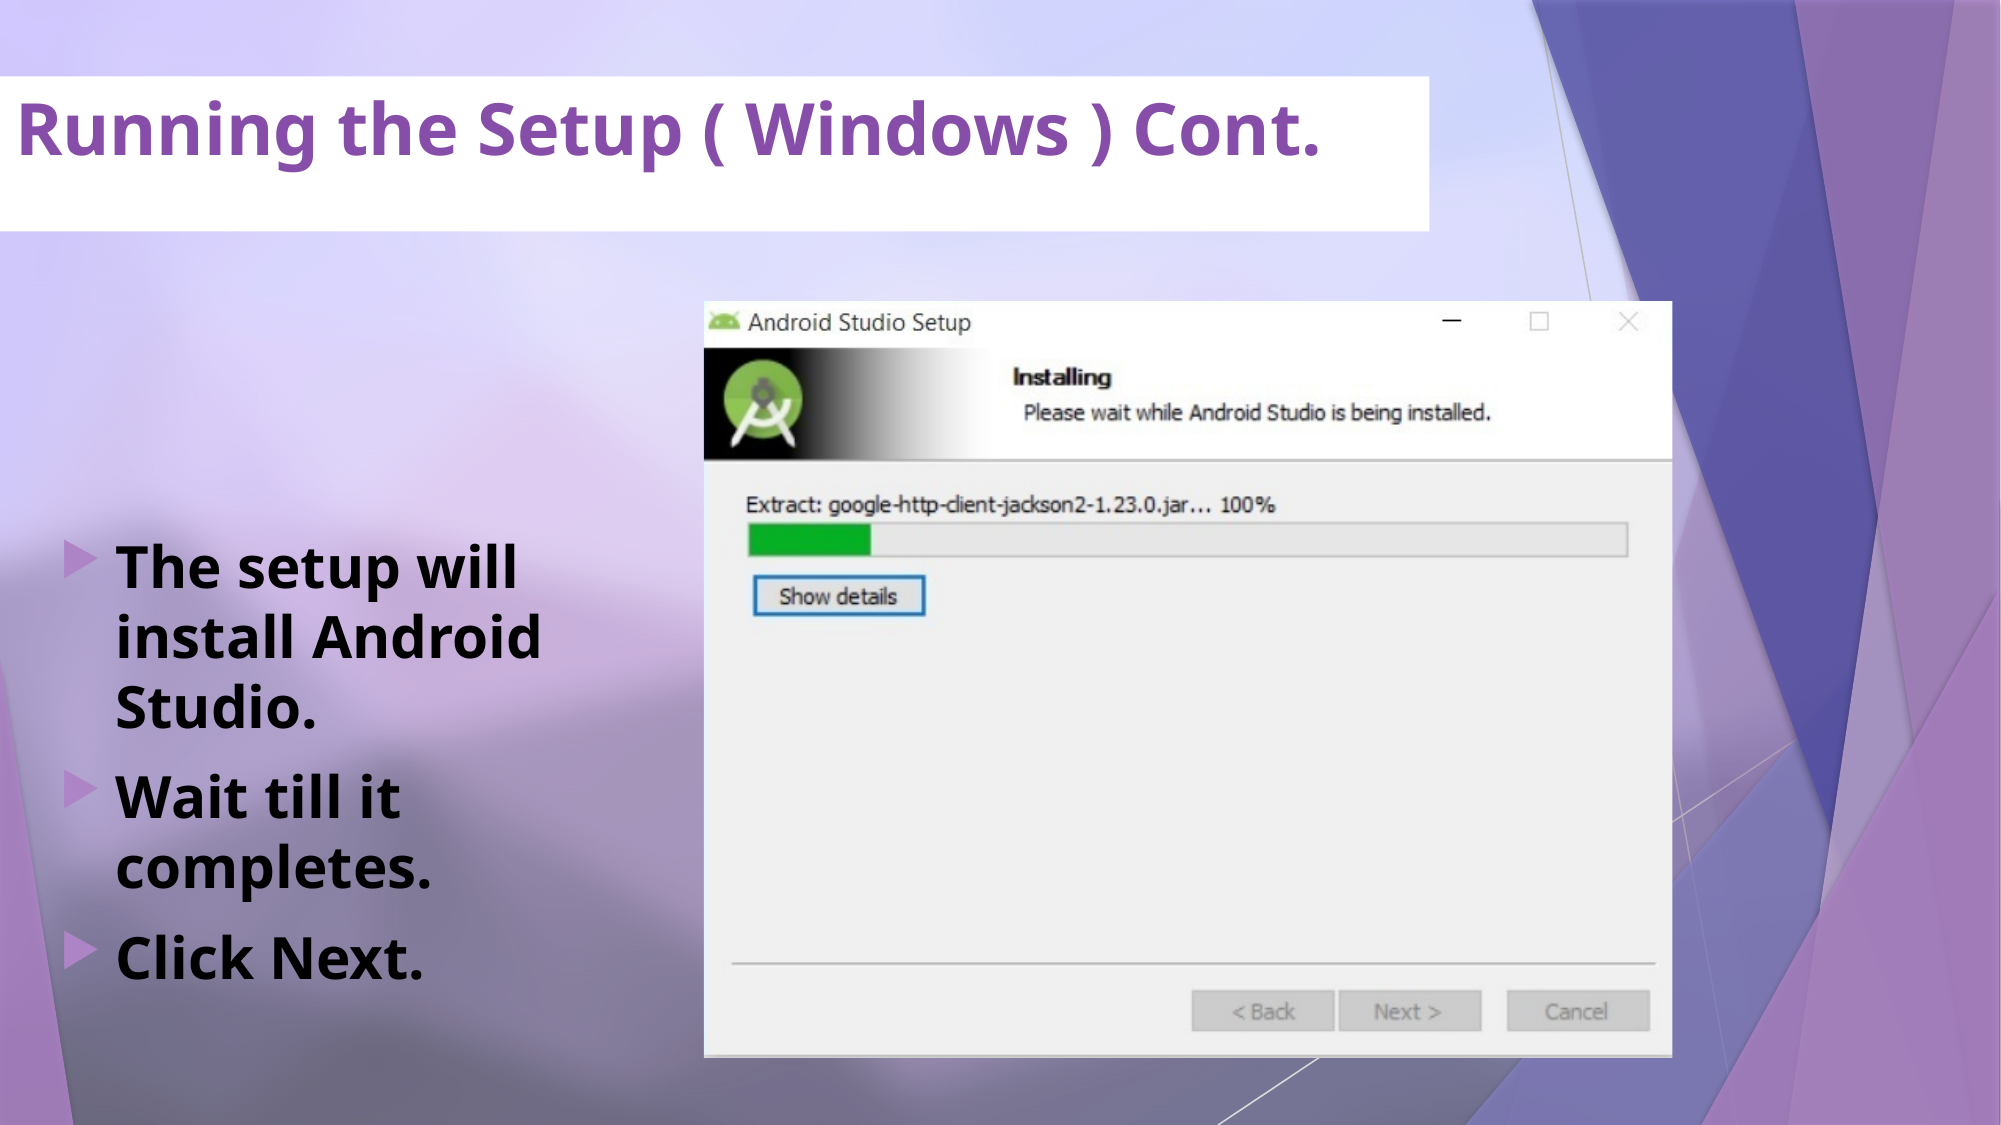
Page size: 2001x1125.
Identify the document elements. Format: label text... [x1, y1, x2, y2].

title Running the Setup ( Windows ) Cont. [0, 76, 1430, 232]
picture [703, 300, 1673, 1058]
list The setup will install Android Studio. Wait till it completes. Click Next. [44, 522, 720, 1081]
